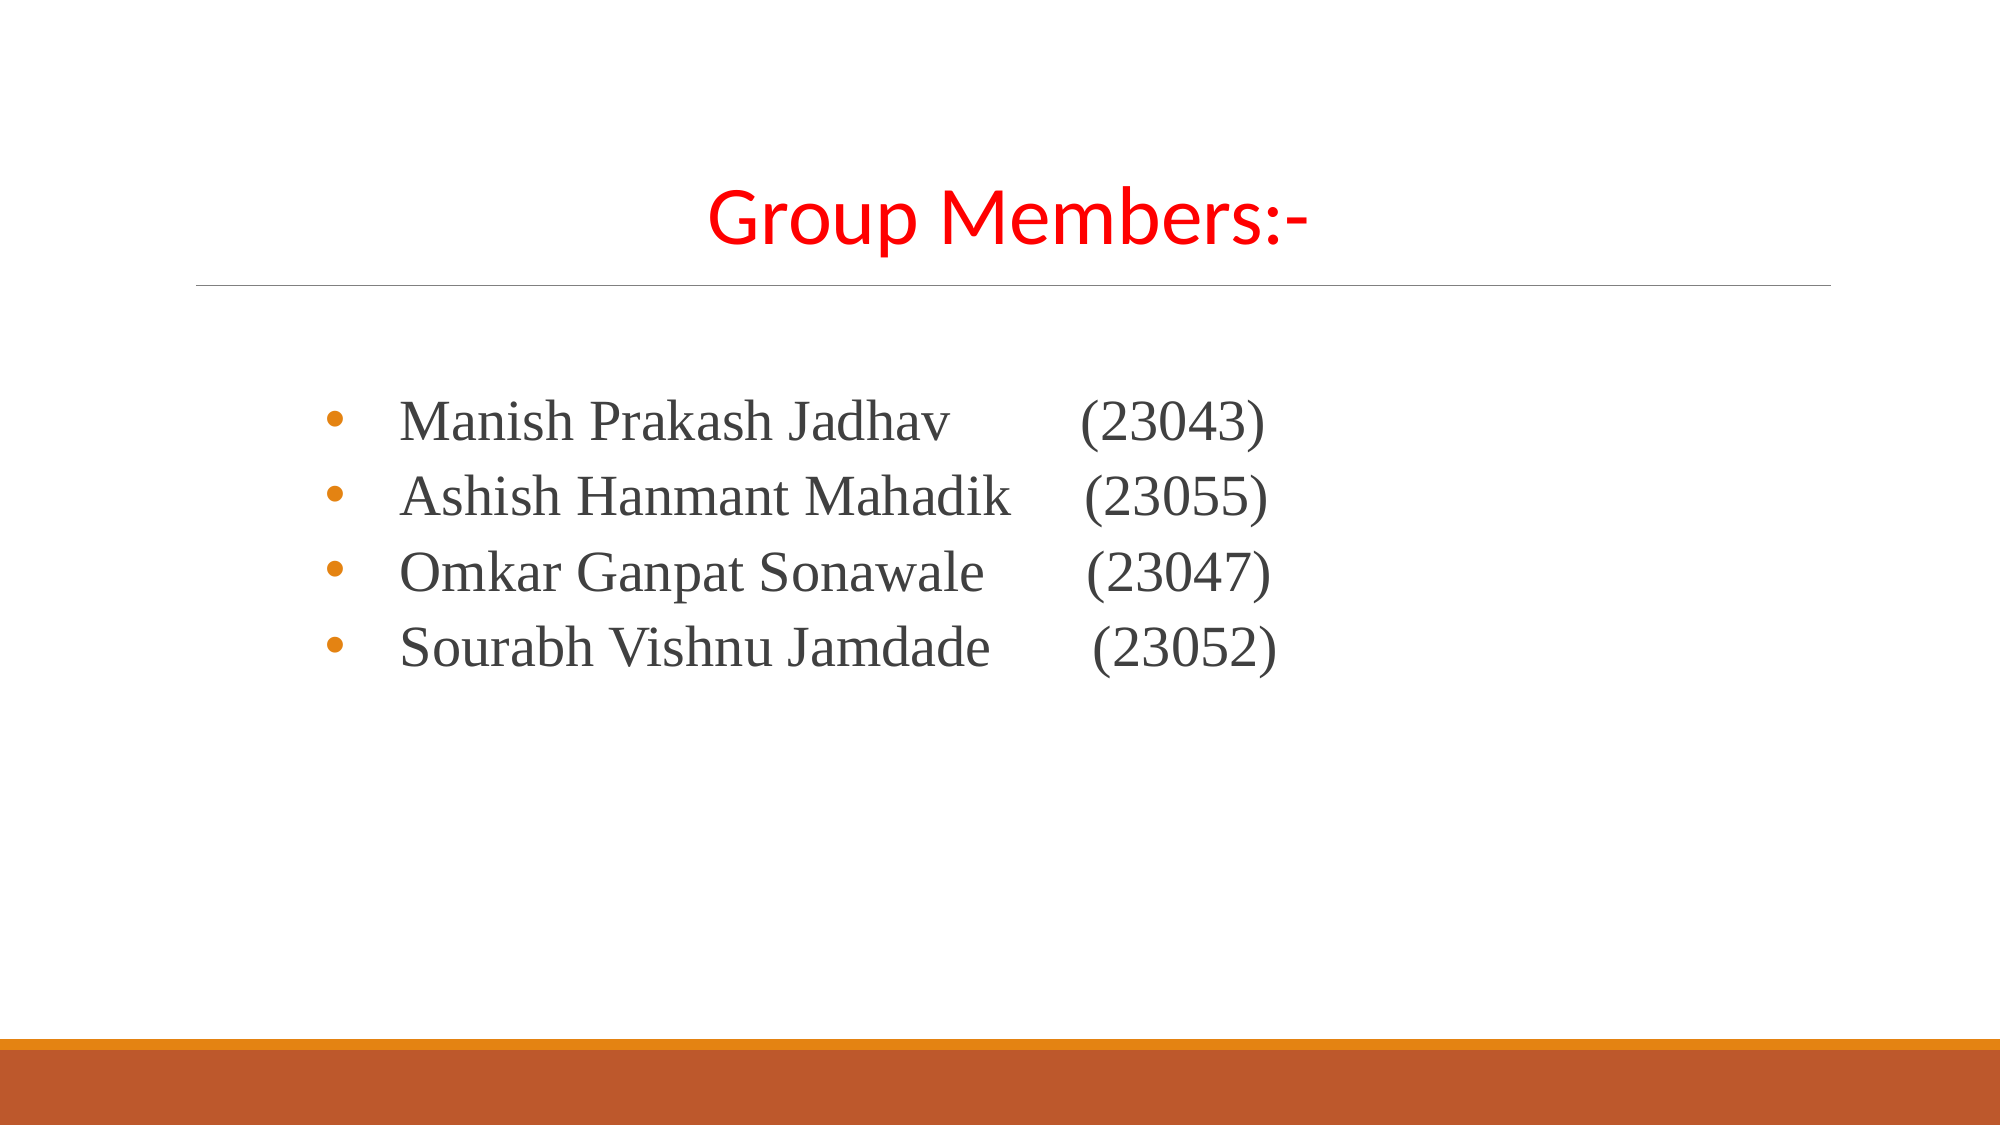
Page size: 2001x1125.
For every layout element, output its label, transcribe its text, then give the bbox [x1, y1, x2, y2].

list Group Members:- Manish Prakash Jadhav (23043) Ashish Hanmant Mahadik (23055) Omkar Ganpat Sonawale (23047) Sourabh Vishnu Jamdade (23052) [174, 165, 1825, 826]
